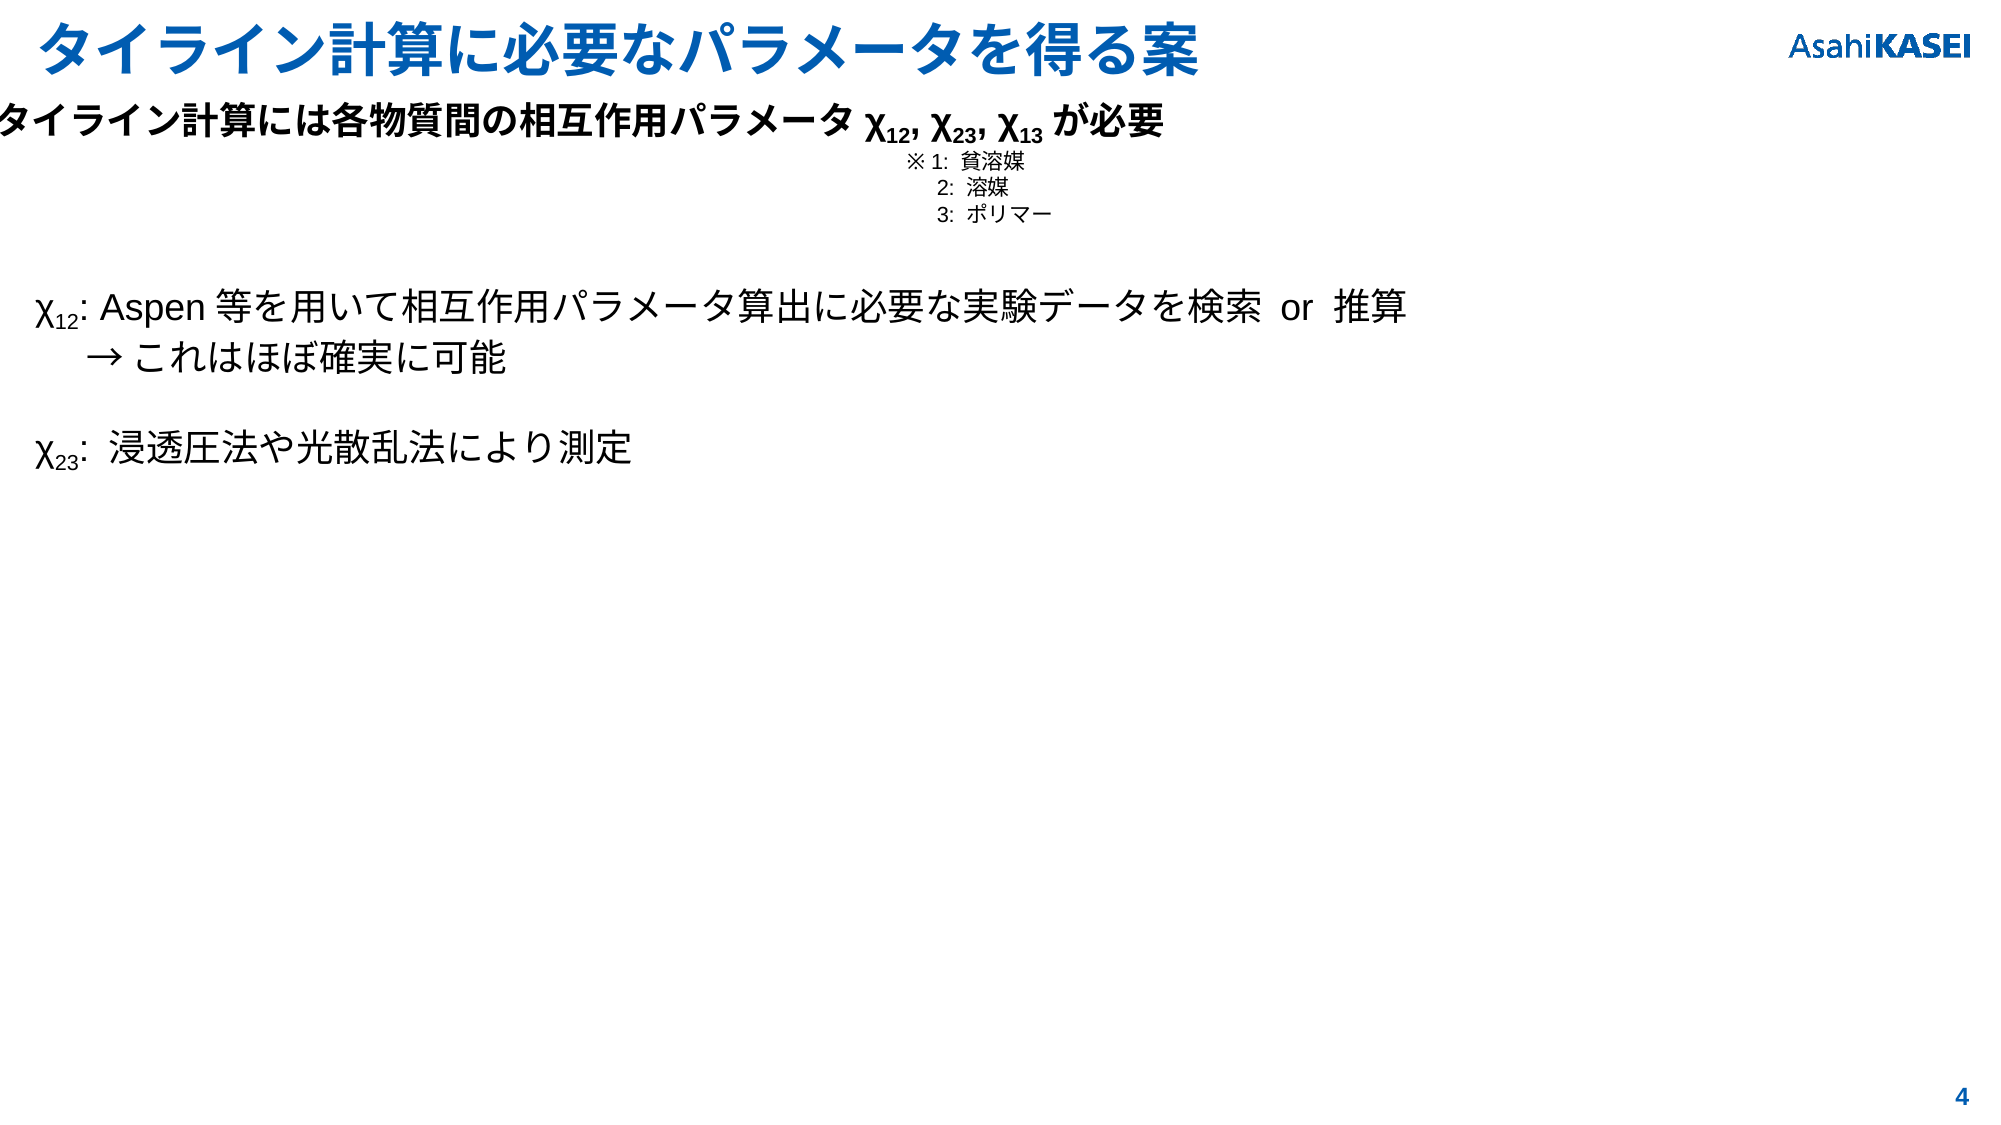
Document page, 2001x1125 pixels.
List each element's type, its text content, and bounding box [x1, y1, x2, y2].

text_box ※ 1: 貧溶媒 2: 溶媒 3: ポリマー [892, 140, 1068, 234]
title タイライン計算に必要なパラメータを得る案 [36, 4, 1791, 101]
text_box χ12: Aspen等を用いて相互作用パラメータ算出に必要な実験データを検索 or 推算 → これはほぼ確実に可能 χ23: 浸透圧法や光散乱法により測定 [0, 275, 1423, 573]
slide_number 4 [1909, 1073, 1970, 1119]
text_box タイライン計算には各物質間の相互作用パラメータχ12, χ23, χ13が必要 [0, 89, 1180, 156]
picture [1791, 33, 1970, 58]
